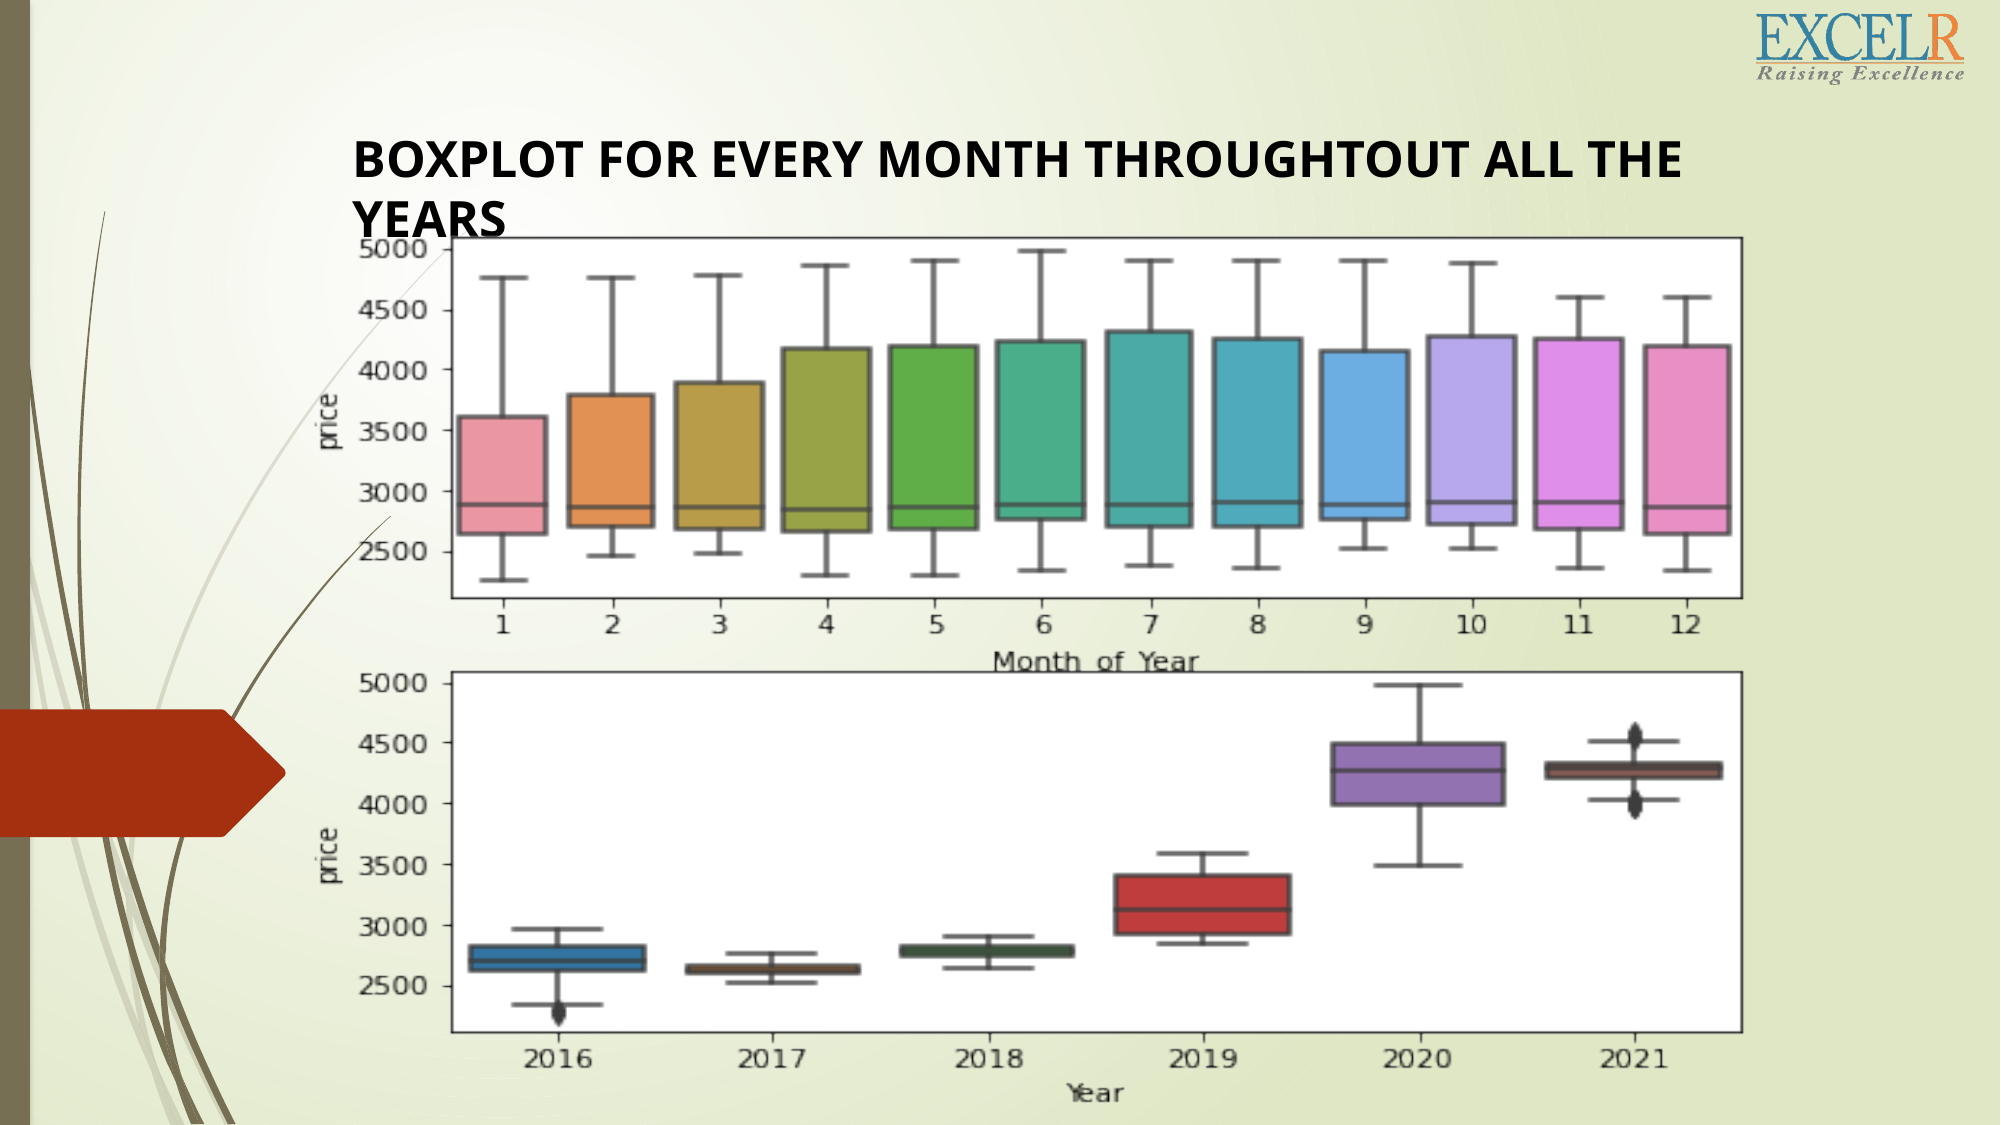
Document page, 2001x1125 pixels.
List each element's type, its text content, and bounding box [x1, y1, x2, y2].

text_box BOXPLOT FOR EVERY MONTH THROUGHTOUT ALL THE YEARS [338, 119, 1795, 255]
picture [295, 220, 1762, 1125]
picture [1756, 12, 1965, 86]
